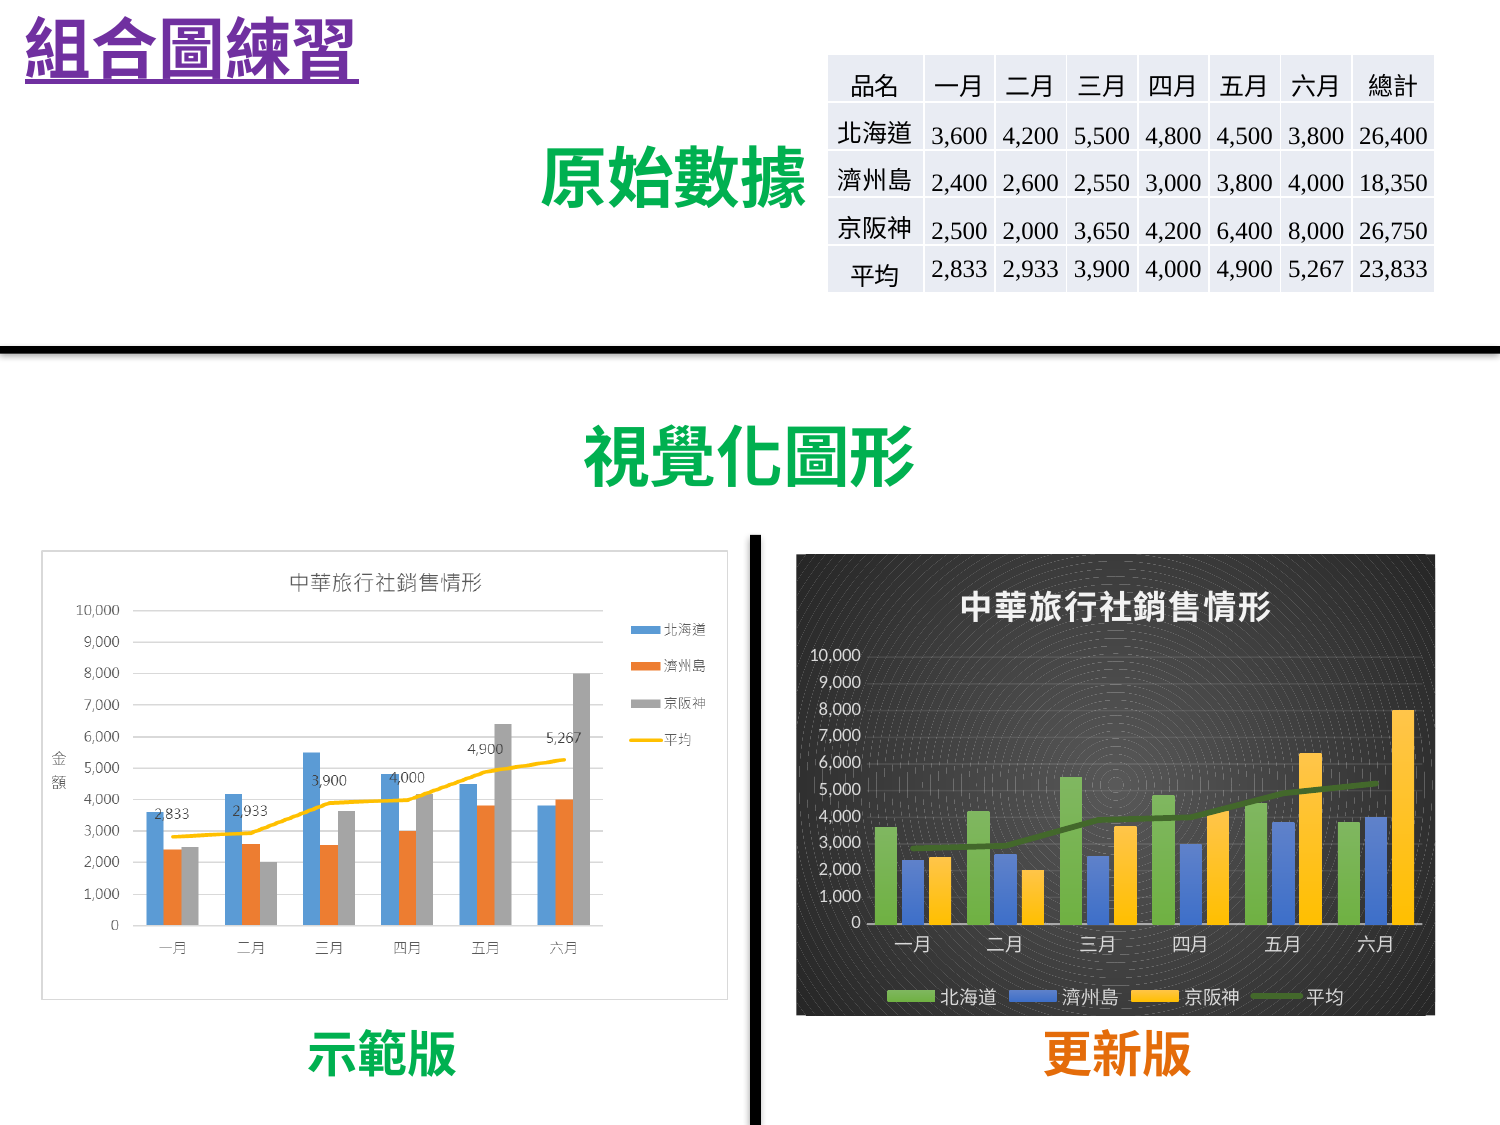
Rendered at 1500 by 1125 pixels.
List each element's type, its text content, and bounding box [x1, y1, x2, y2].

chart [796, 554, 1436, 1016]
table_cell 6,400 [1210, 198, 1280, 244]
table_cell 2,400 [925, 151, 994, 196]
table_cell 4,500 [1210, 103, 1280, 149]
table_cell 北海道 [828, 103, 923, 149]
table_cell 2,933 [996, 246, 1066, 292]
table_cell 3,650 [1067, 198, 1137, 244]
table_cell 2,600 [996, 151, 1066, 196]
table_cell 4,000 [1139, 246, 1208, 292]
text_box 原始數據 [525, 128, 826, 223]
table_header 二月 [996, 55, 1066, 101]
table_cell 3,600 [925, 103, 994, 149]
table_cell 8,000 [1281, 198, 1351, 244]
table_cell 5,267 [1281, 246, 1351, 292]
table_cell 4,200 [996, 103, 1066, 149]
table_cell 3,800 [1281, 103, 1351, 149]
table_cell 平均 [828, 246, 923, 292]
table_cell 5,500 [1067, 103, 1137, 149]
table_cell 26,750 [1353, 198, 1434, 244]
table_header 品名 [828, 55, 923, 101]
table_header 六月 [1281, 55, 1351, 101]
text_box 組合圖練習 [0, 0, 384, 95]
table_header 五月 [1210, 55, 1280, 101]
table_header 總計 [1353, 55, 1434, 101]
table_cell 26,400 [1353, 103, 1434, 149]
table_cell 京阪神 [828, 198, 923, 244]
table_cell 2,500 [925, 198, 994, 244]
table_cell 4,800 [1139, 103, 1208, 149]
table_header 四月 [1139, 55, 1208, 101]
table_cell 23,833 [1353, 246, 1434, 292]
text_box 視覺化圖形 [0, 406, 1500, 502]
table_cell 4,200 [1139, 198, 1208, 244]
text_box 示範版 更新版 [0, 1015, 1500, 1090]
text_box [0, 346, 1500, 354]
table_cell 18,350 [1353, 151, 1434, 196]
table_cell 2,550 [1067, 151, 1137, 196]
picture [40, 550, 728, 1000]
table_cell 3,800 [1210, 151, 1280, 196]
text_box [750, 534, 761, 1015]
text_box [750, 1090, 761, 1125]
table_cell 濟州島 [828, 151, 923, 196]
table_header 一月 [925, 55, 994, 101]
table_header 三月 [1067, 55, 1137, 101]
table_cell 3,900 [1067, 246, 1137, 292]
table_cell 3,000 [1139, 151, 1208, 196]
table_cell 4,000 [1281, 151, 1351, 196]
table_cell 2,833 [925, 246, 994, 292]
table_cell 2,000 [996, 198, 1066, 244]
table_cell 4,900 [1210, 246, 1280, 292]
